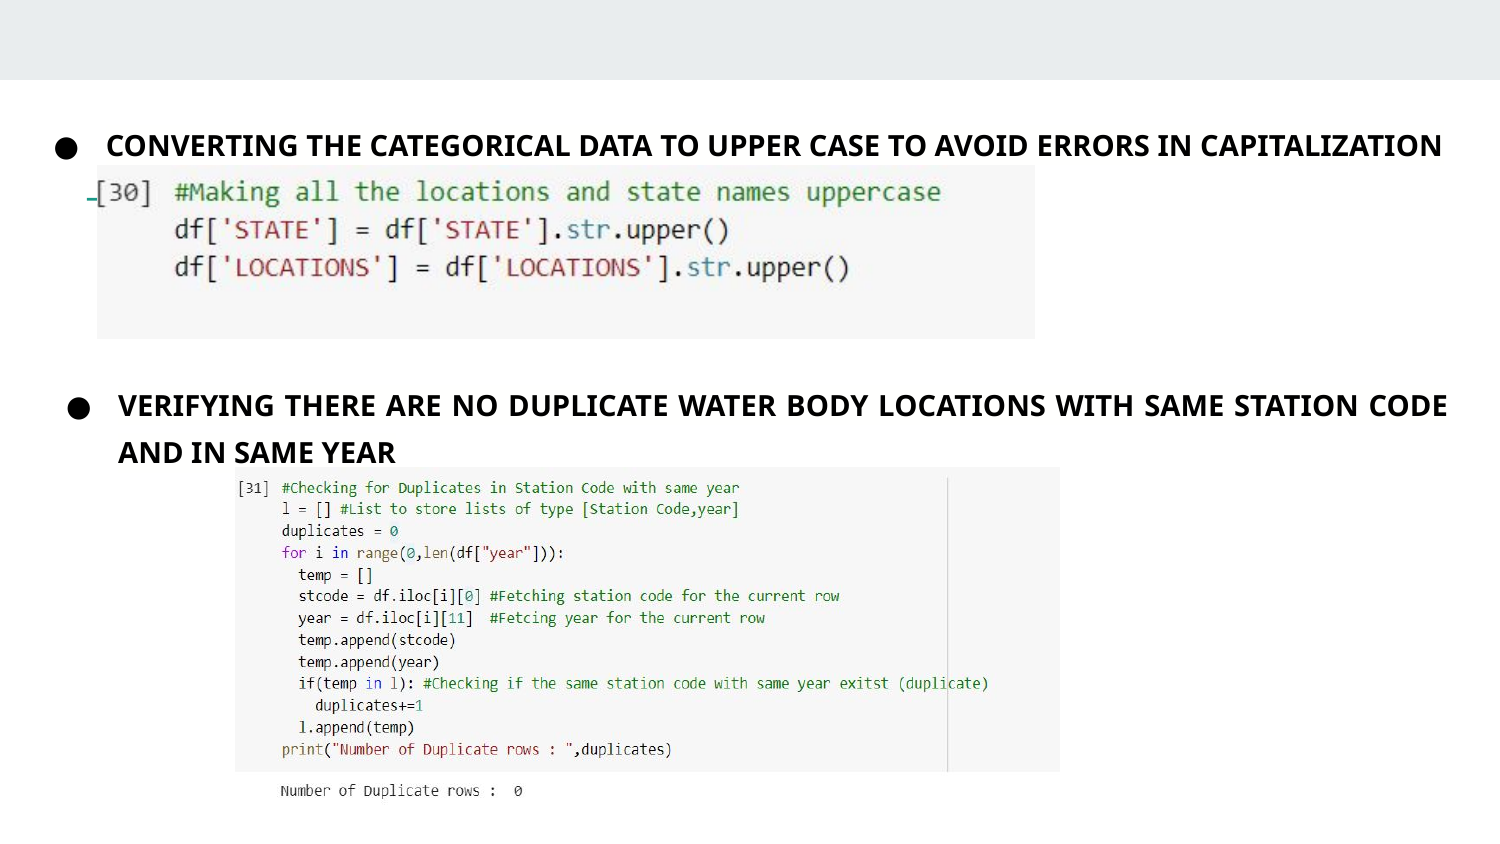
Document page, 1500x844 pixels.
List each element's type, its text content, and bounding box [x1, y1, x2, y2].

text_box VERIFYING THERE ARE NO DUPLICATE WATER BODY LOCATIONS WITH SAME STATION CODE AND IN SAME YEAR [28, 360, 1465, 461]
picture [235, 467, 1060, 822]
picture [96, 164, 1035, 339]
text_box CONVERTING THE CATEGORICAL DATA TO UPPER CASE TO AVOID ERRORS IN CAPITALIZATION [15, 100, 1465, 187]
